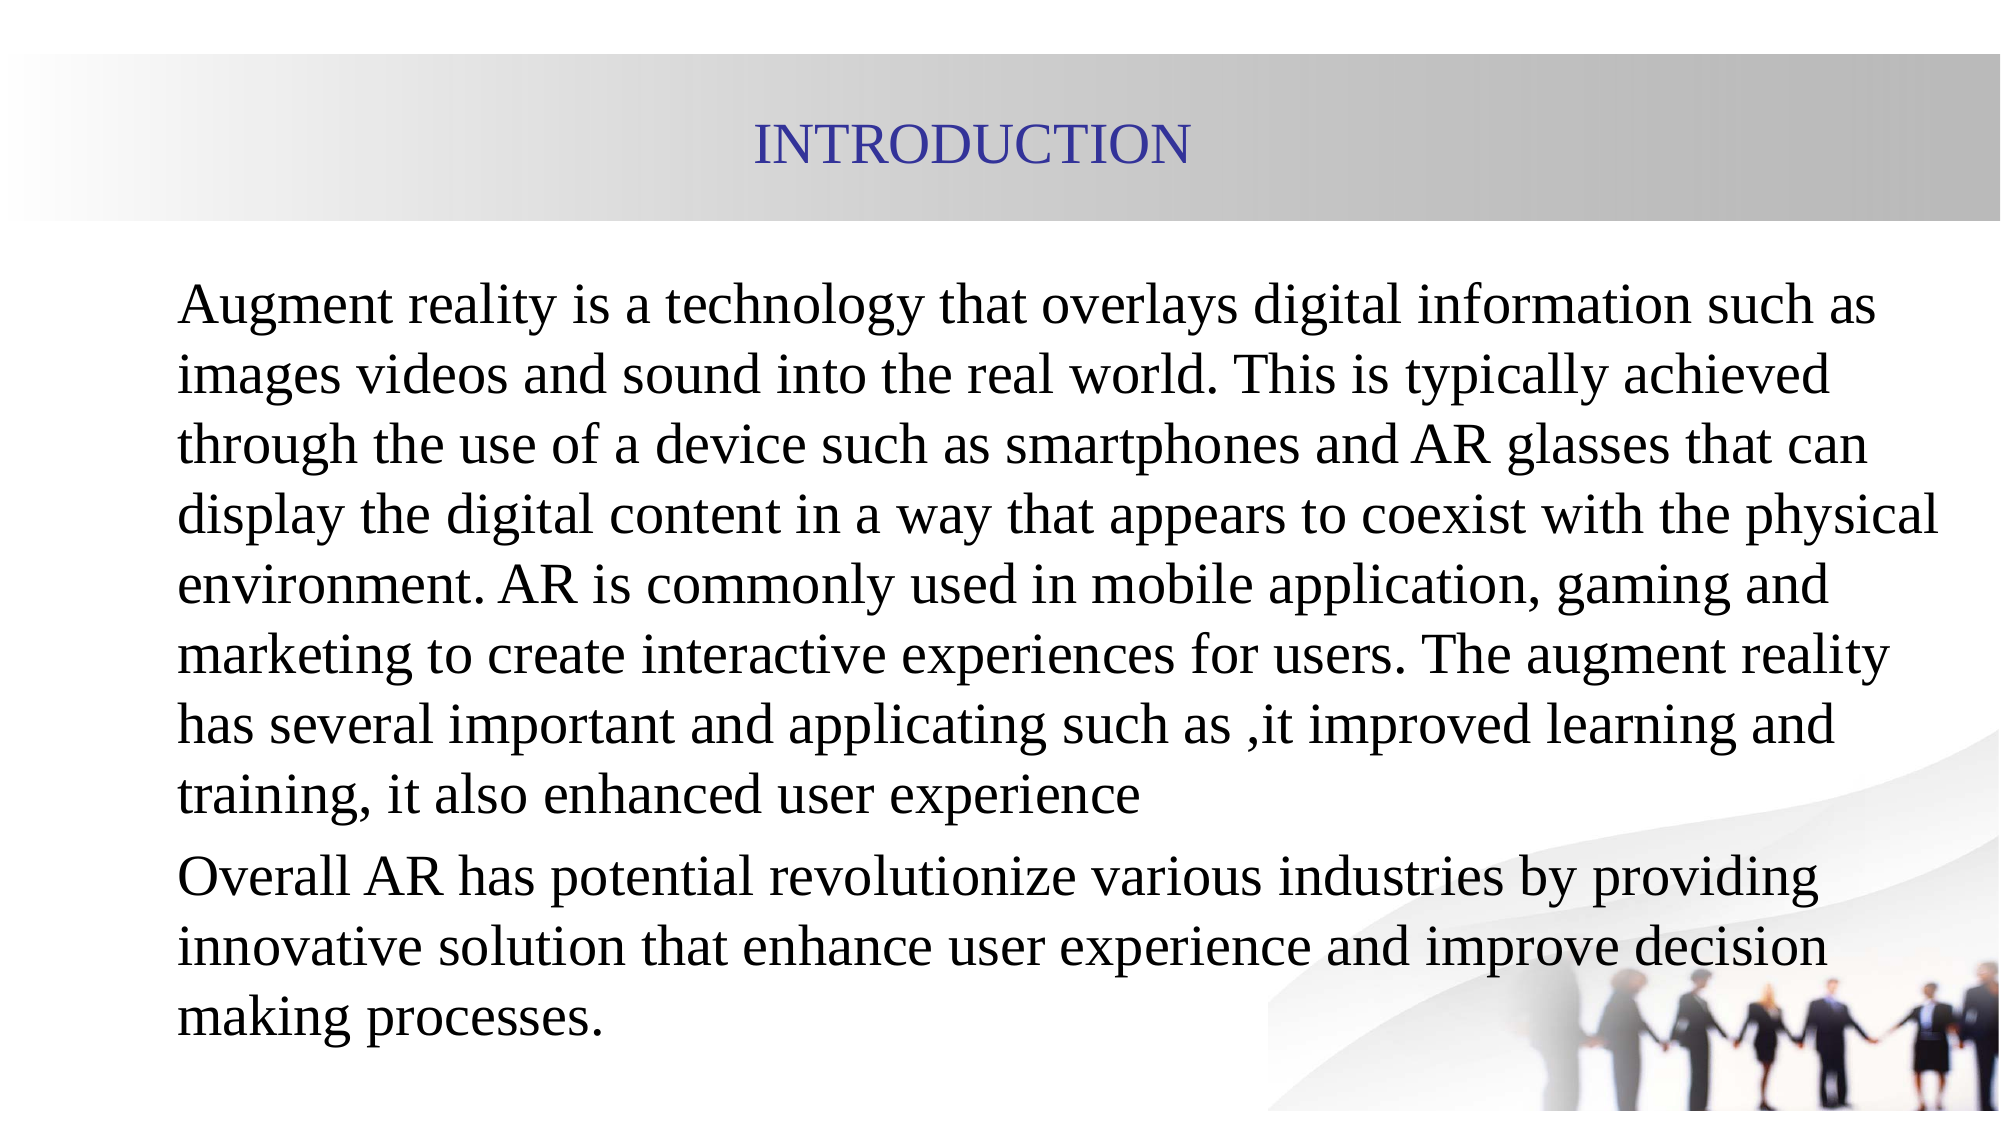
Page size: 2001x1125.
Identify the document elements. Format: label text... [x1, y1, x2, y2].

title INTRODUCTION [16, 92, 1930, 188]
list Augment reality is a technology that overlays digital information such as images videos and sound into the real world. This is typically achieved through the use of a device such as smartphones and AR glasses that can display the digital content in a way that appears to coexist with the physical environment. AR is commonly used in mobile application, gaming and marketing to create interactive experiences for users. The augment reality has several important and applicating such as ,it improved learning and training, it also enhanced user experience Overall AR has potential revolutionize various industries by providing innovative solution that enhance user experience and improve decision making processes. [87, 257, 2000, 1125]
